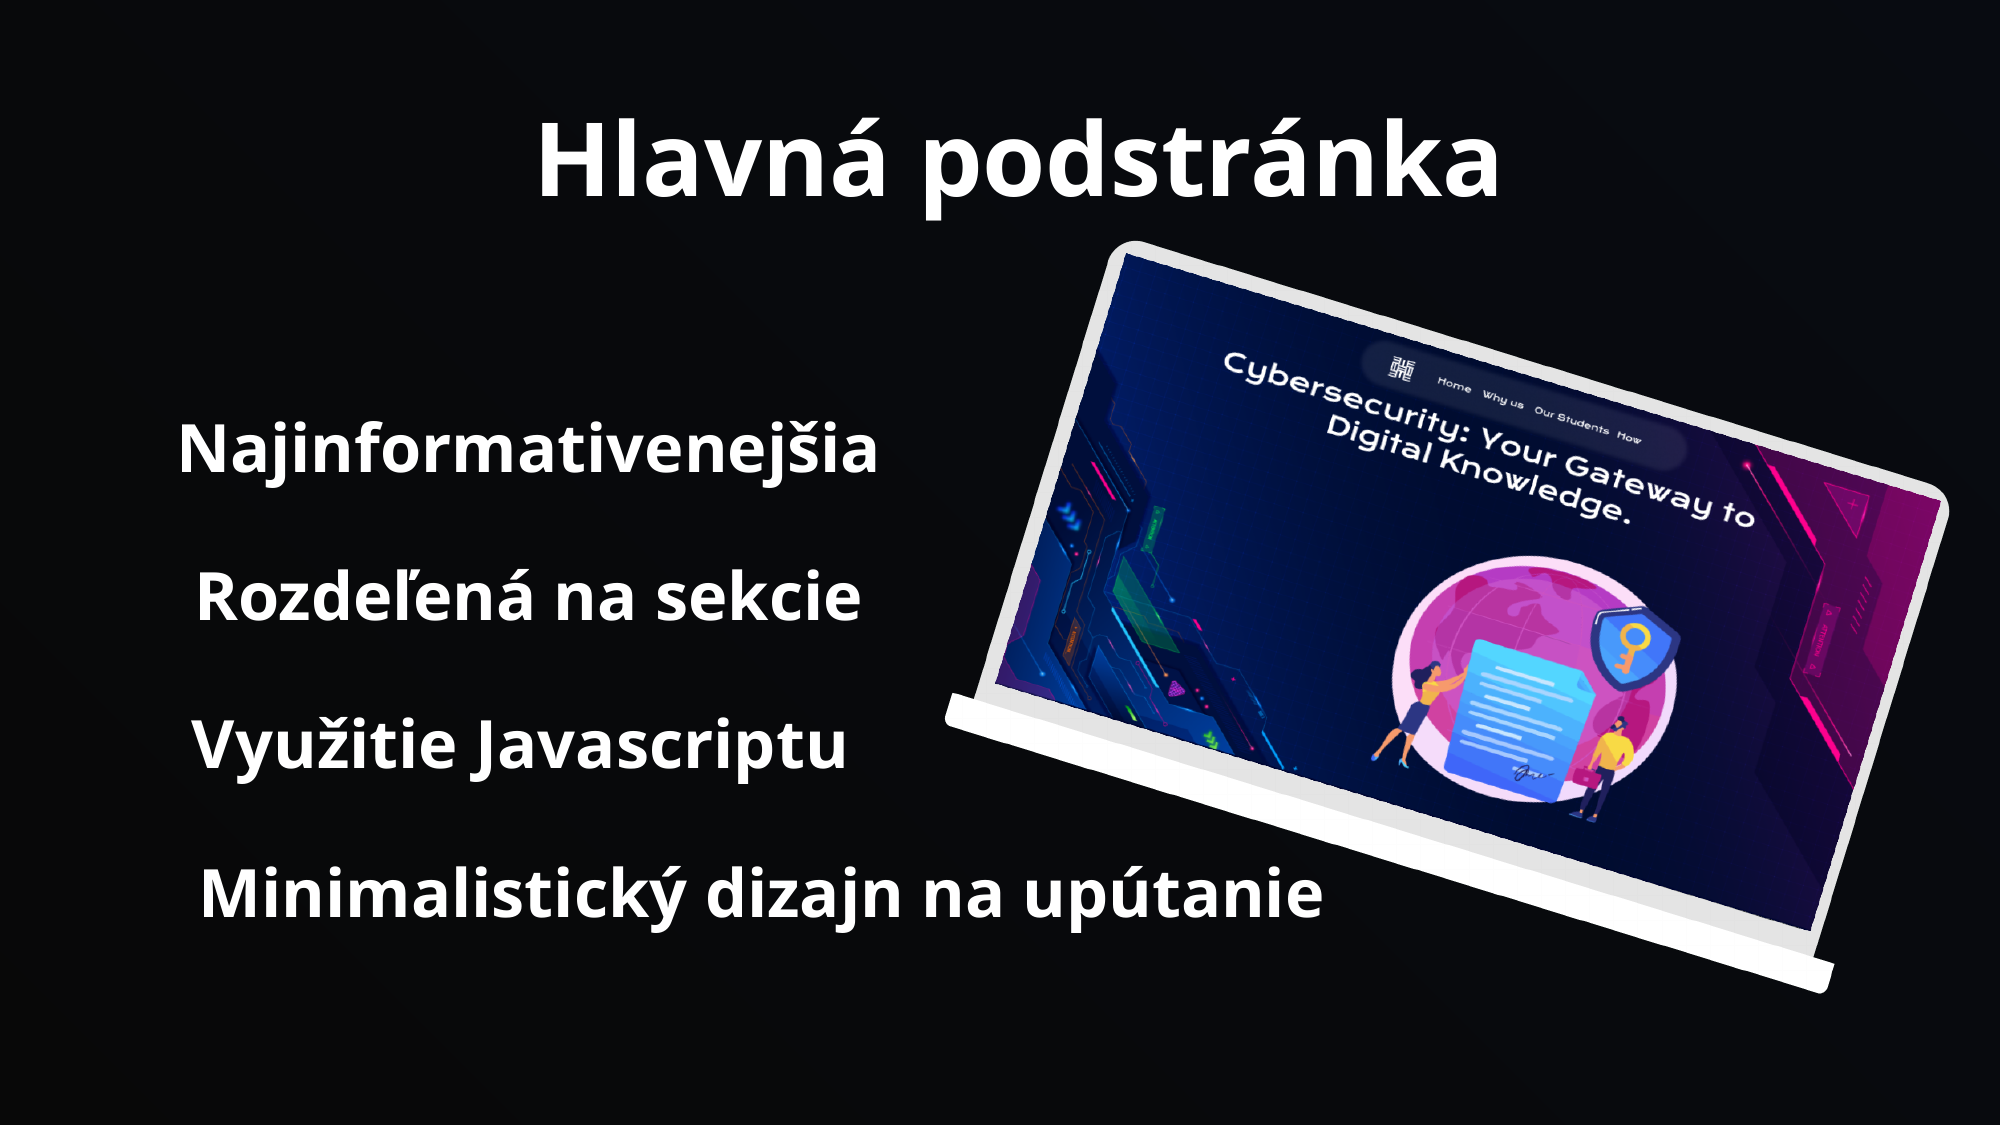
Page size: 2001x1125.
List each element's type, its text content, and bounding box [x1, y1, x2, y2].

text_box Minimalistický dizajn na upútanie [129, 843, 1396, 938]
text_box Rozdeľená na sekcie [129, 546, 929, 642]
picture [972, 254, 1942, 931]
text_box Najinformativenejšia [129, 398, 929, 494]
text_box Využitie Javascriptu [129, 694, 912, 790]
title Hlavná podstránka [518, 55, 1605, 273]
